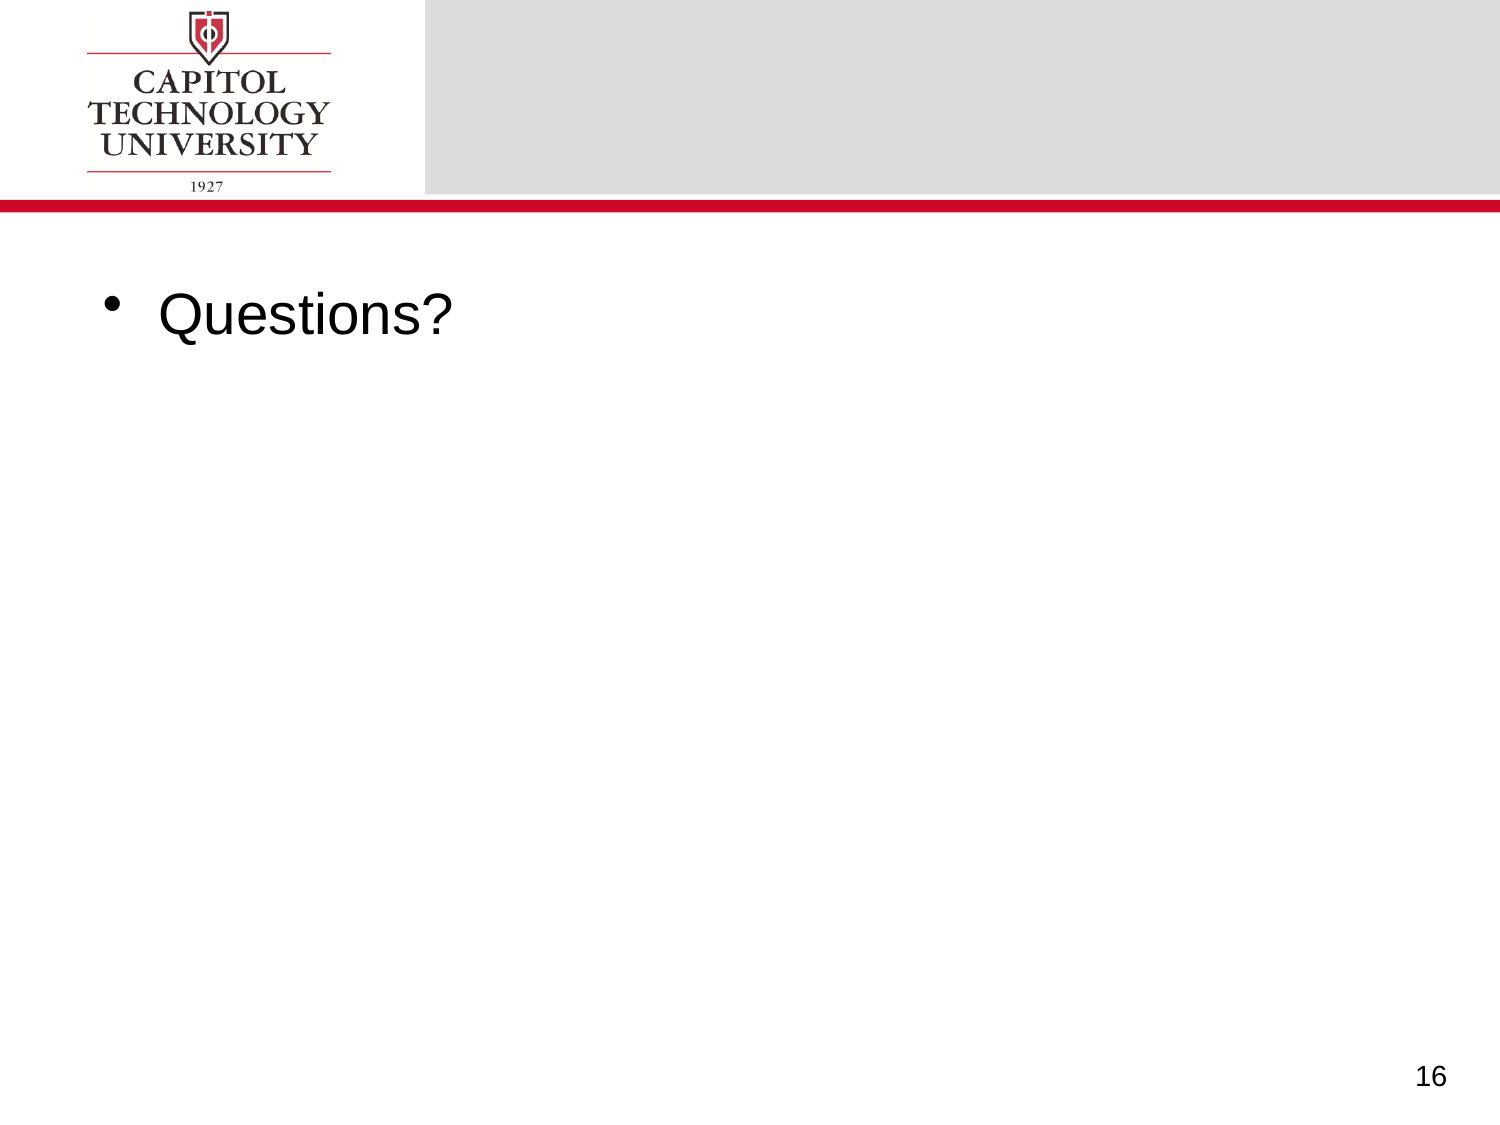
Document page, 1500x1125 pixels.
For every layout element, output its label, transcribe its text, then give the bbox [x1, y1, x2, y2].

picture [87, 11, 331, 192]
slide_number 16 [1299, 1050, 1463, 1103]
list Questions? [87, 268, 1275, 1000]
